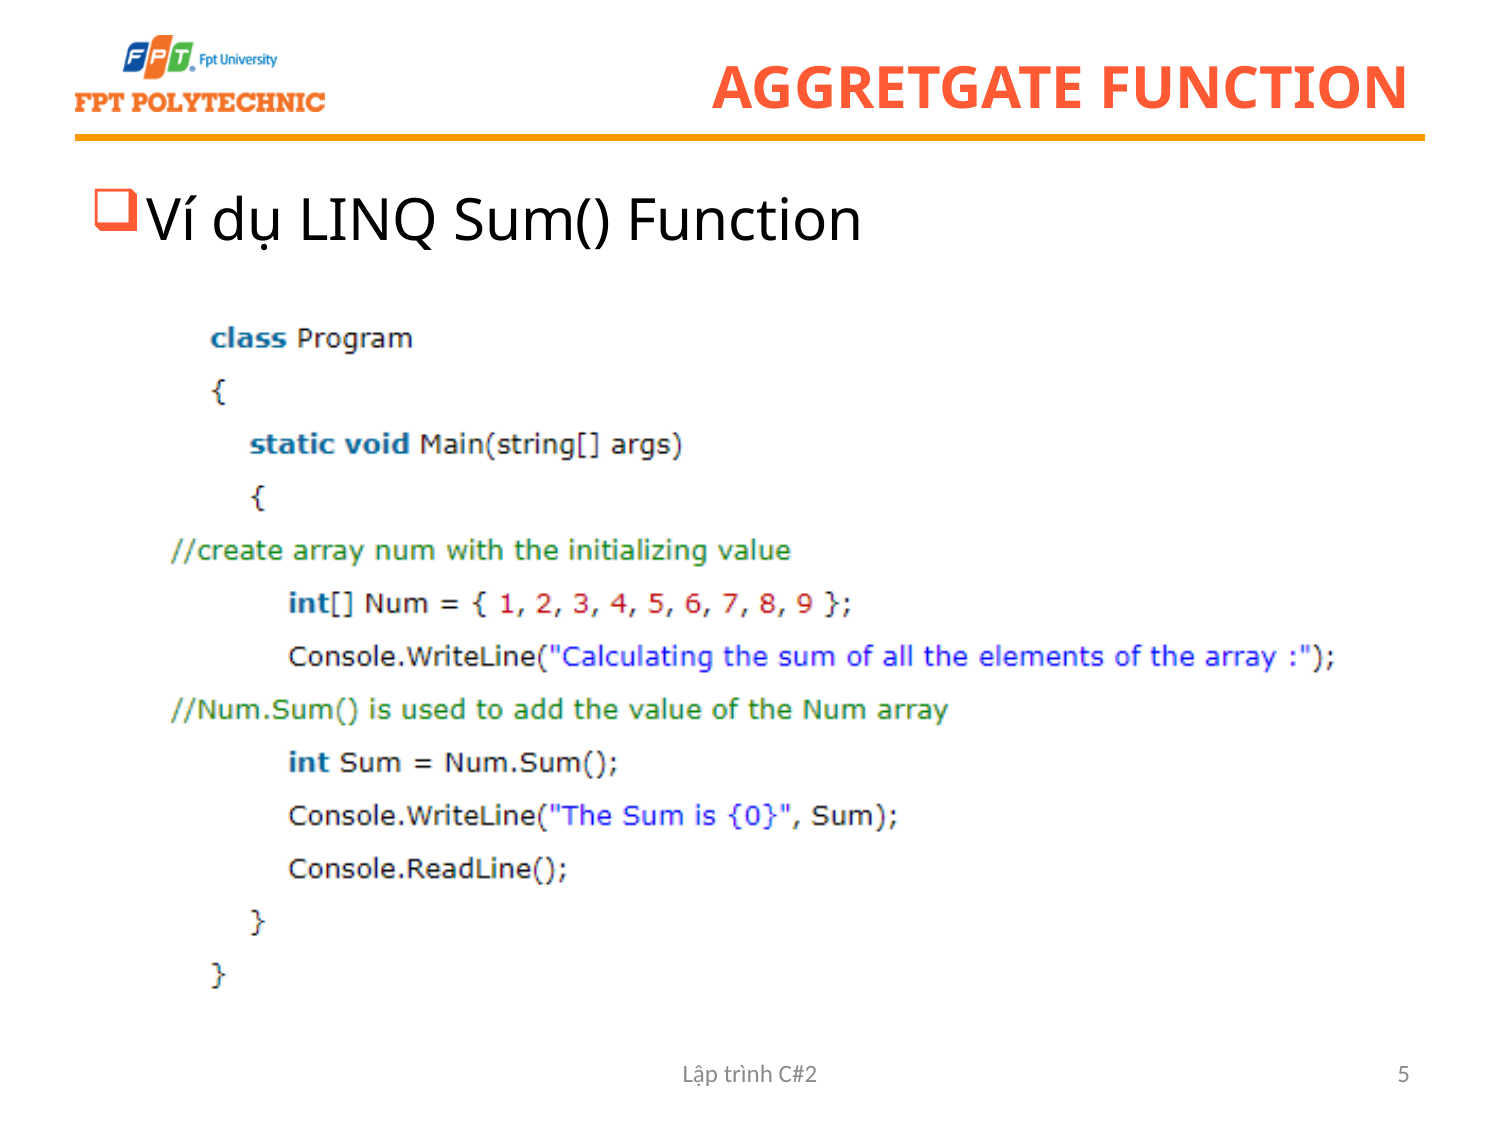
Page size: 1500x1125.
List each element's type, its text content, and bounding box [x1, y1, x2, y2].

slide_number 5 [1074, 1042, 1425, 1103]
title Aggretgate Function [337, 45, 1425, 125]
picture [151, 312, 1349, 1006]
list Ví dụ LINQ Sum() Function [75, 174, 1425, 1038]
picture [75, 35, 325, 112]
footer Lập trình C#2 [512, 1042, 988, 1103]
